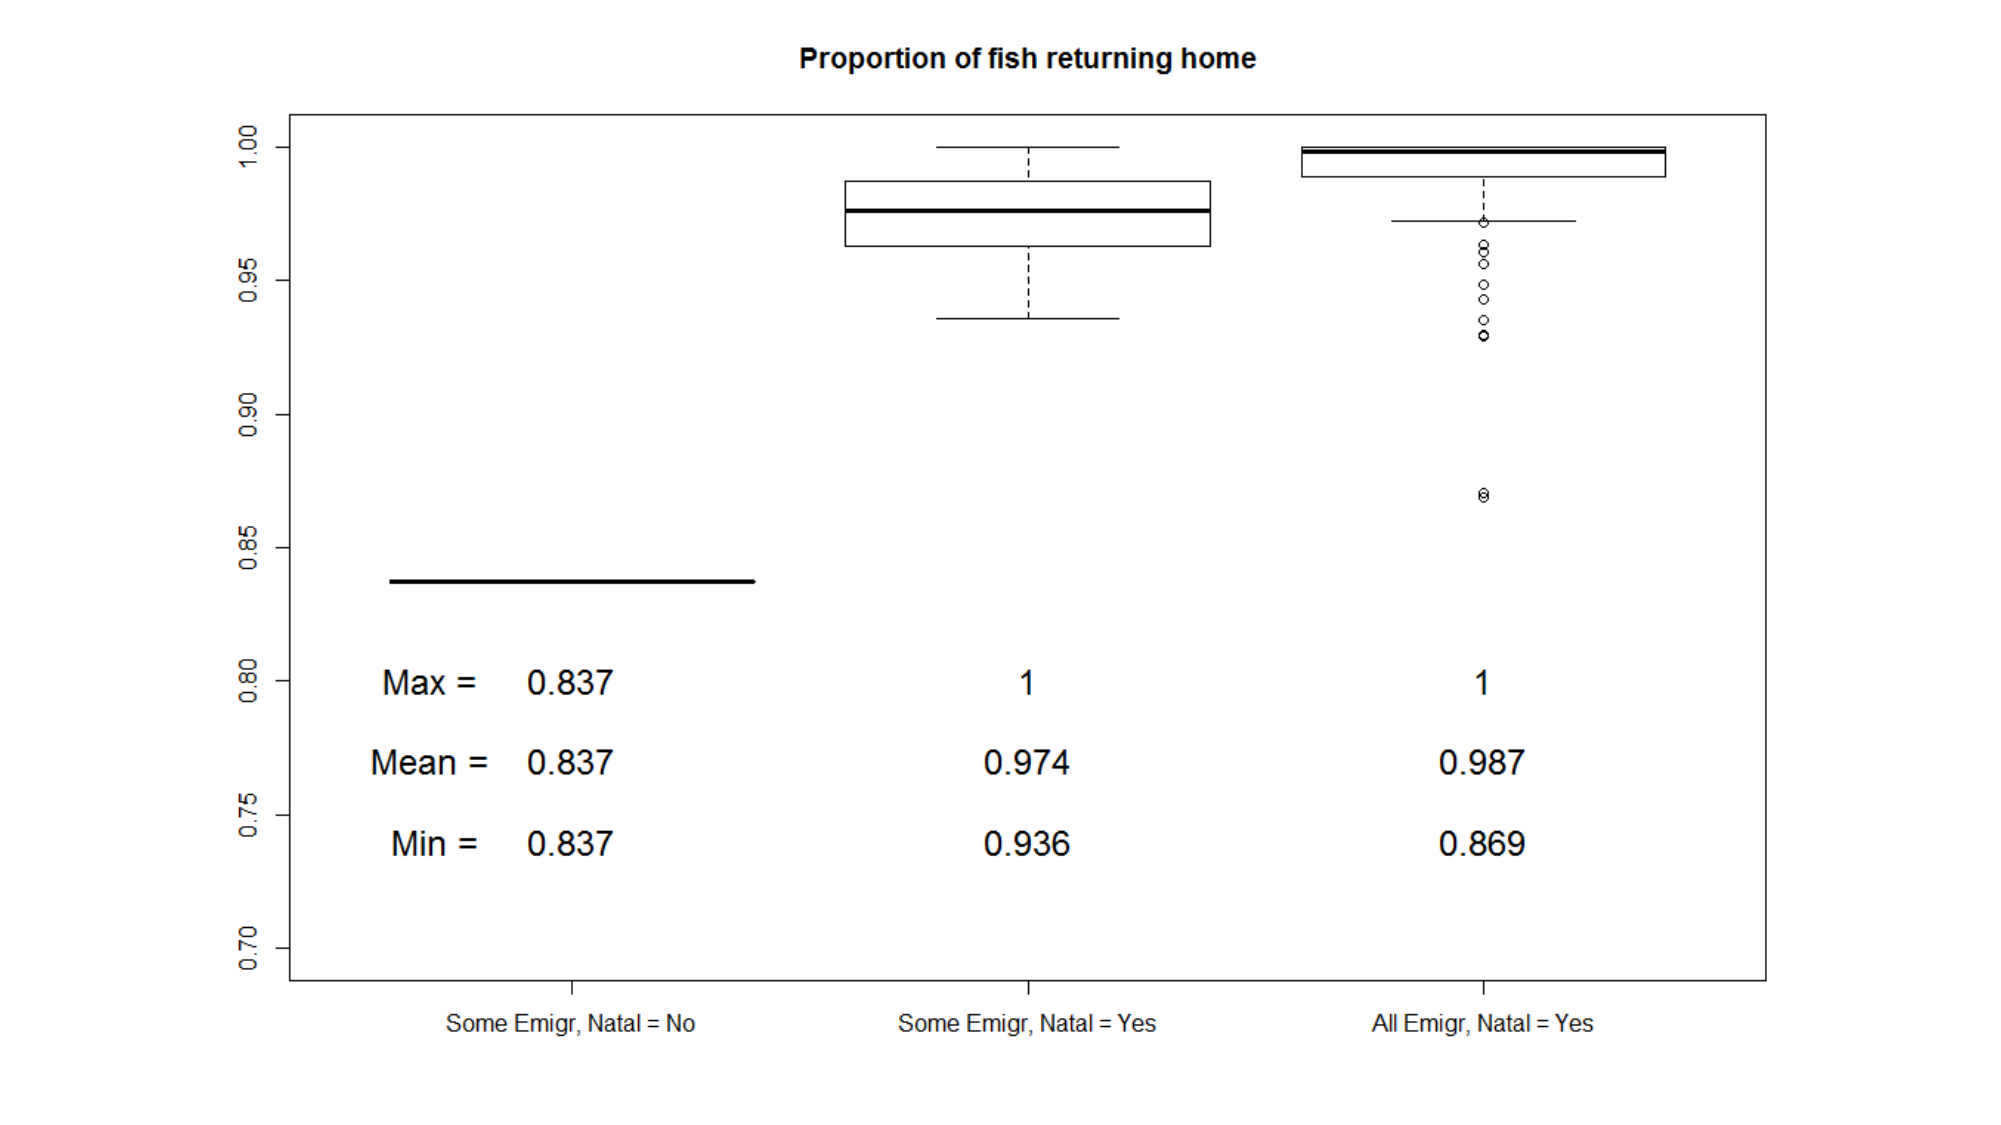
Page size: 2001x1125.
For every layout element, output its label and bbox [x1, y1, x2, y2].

picture [174, 0, 1826, 1125]
